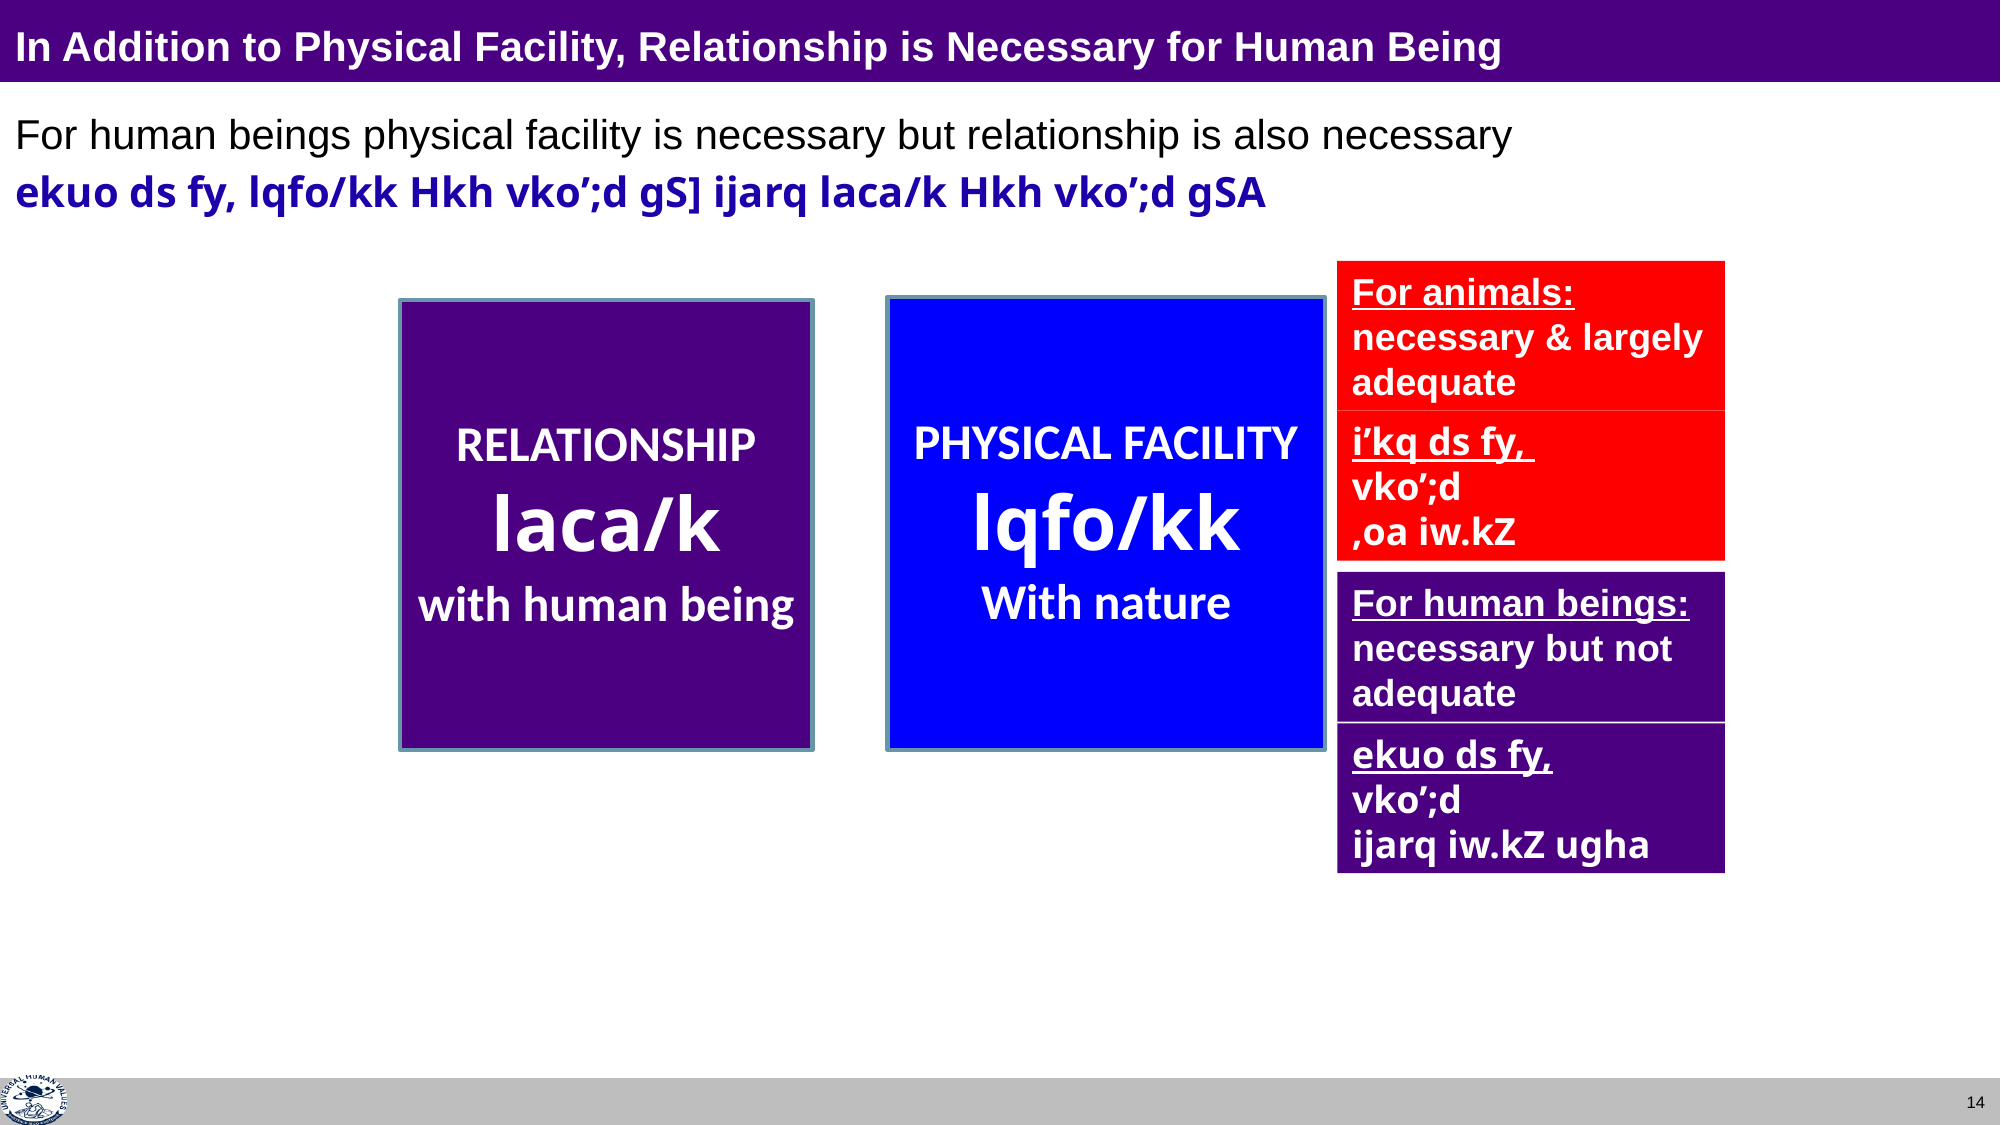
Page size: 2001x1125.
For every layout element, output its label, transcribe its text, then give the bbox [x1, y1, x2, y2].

list For human beings physical facility is necessary but relationship is also necessary ekuo ds fy, lqfo/kk Hkh vko’;d gS] ijarq laca/k Hkh vko’;d gSA [0, 99, 2000, 1075]
title In Addition to Physical Facility, Relationship is Necessary for Human Being [0, 12, 2000, 75]
picture [0, 1075, 67, 1125]
